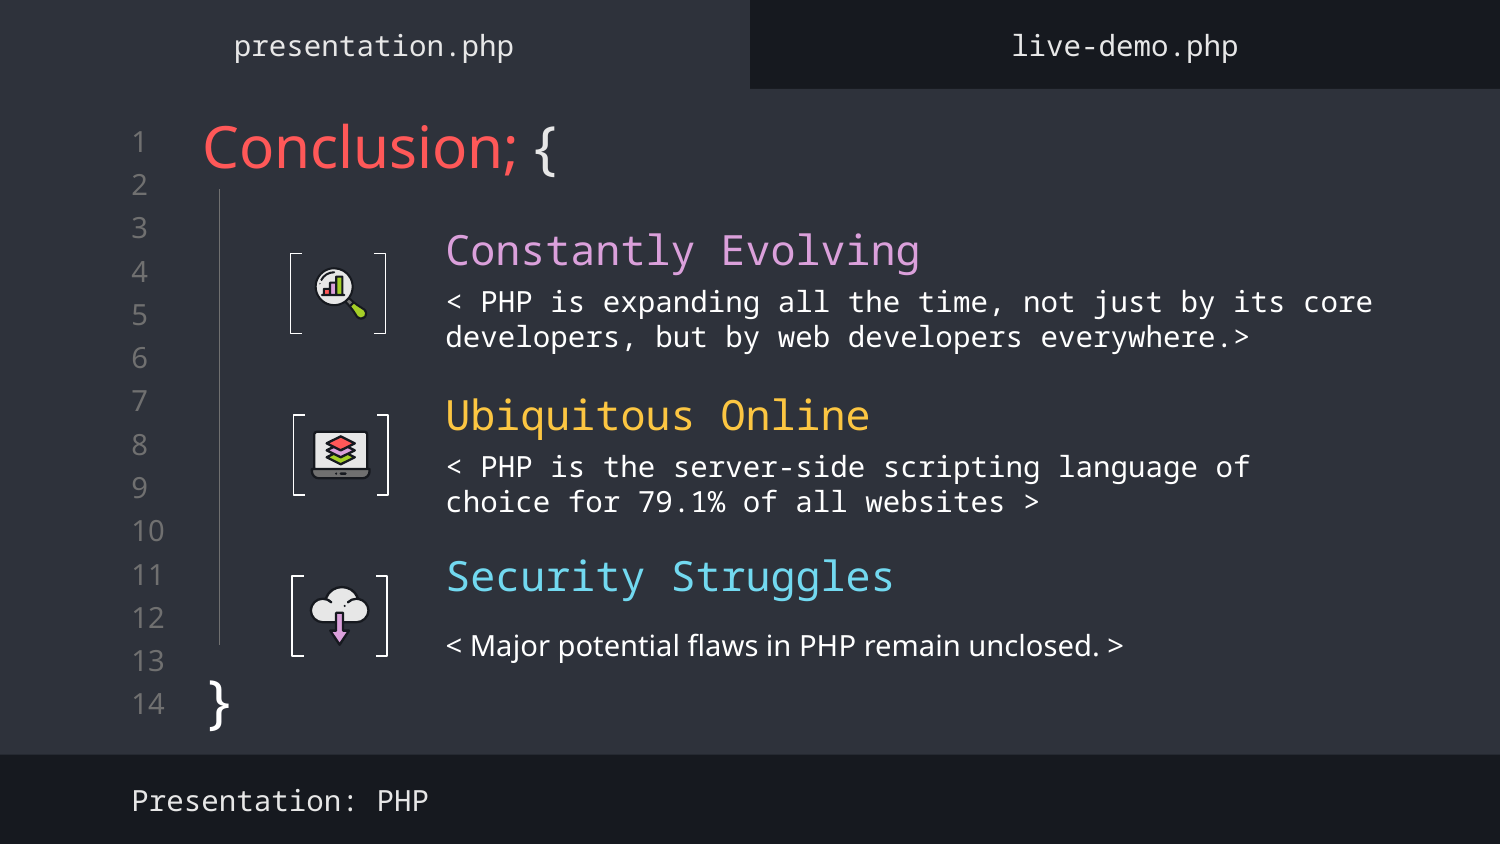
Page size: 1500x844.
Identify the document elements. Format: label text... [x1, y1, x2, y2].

text_box Constantly Evolving [430, 220, 1253, 277]
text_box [177, 188, 262, 750]
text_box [293, 414, 389, 496]
text_box presentation.php [0, 15, 749, 74]
text_box < PHP is the server-side scripting language of choice for 79.1% of all websites > [430, 436, 1384, 531]
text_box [291, 575, 388, 657]
text_box Security Struggles [430, 547, 1253, 603]
text_box < PHP is expanding all the time, not just by its core developers, but by web developers everywhere.> [430, 271, 1418, 366]
title Conclusion; { [187, 95, 1384, 185]
text_box Presentation: PHP [116, 770, 915, 829]
text_box Ubiquitous Online [430, 385, 1253, 442]
subtitle < Major potential flaws in PHP remain unclosed. > [430, 597, 1384, 692]
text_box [290, 253, 386, 334]
text_box live-demo.php [749, 15, 1500, 74]
